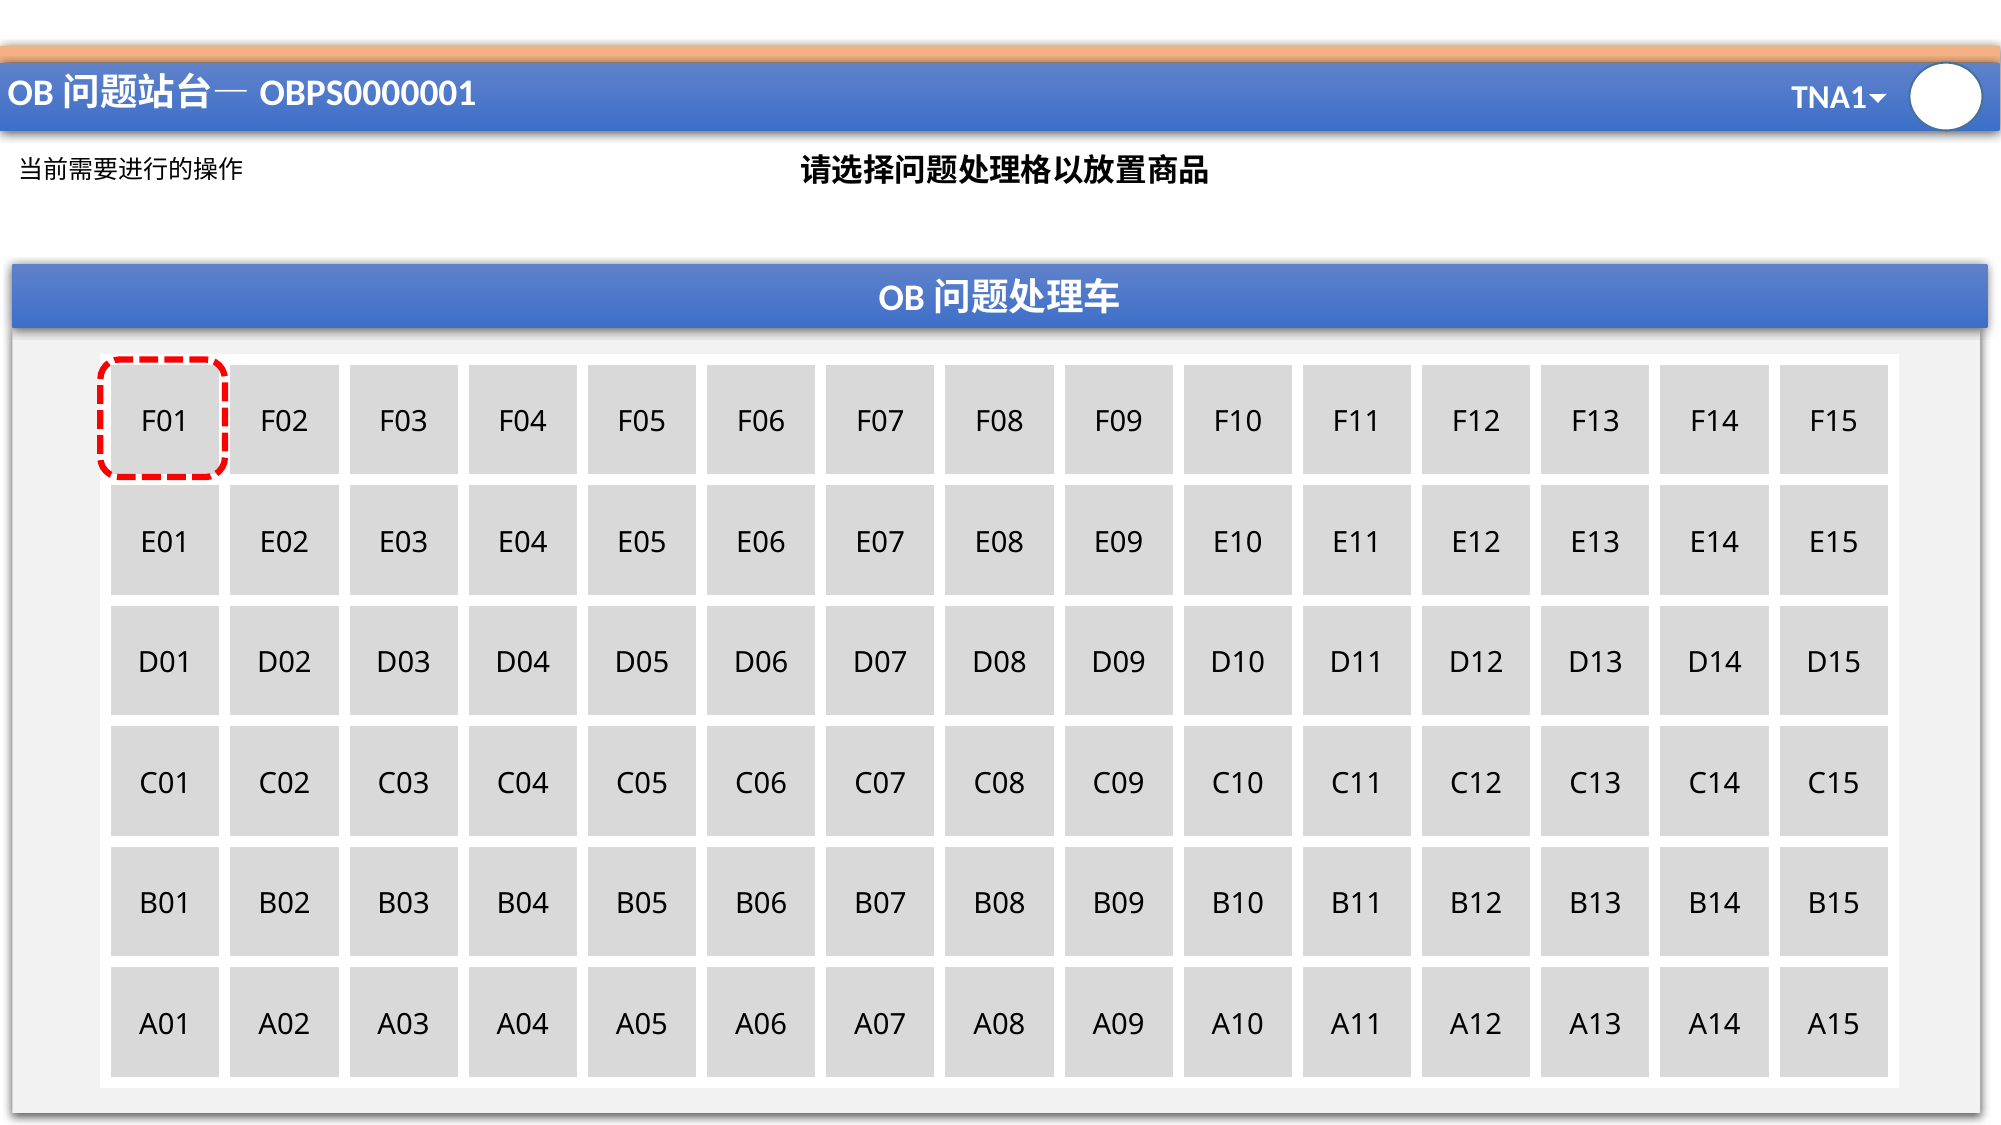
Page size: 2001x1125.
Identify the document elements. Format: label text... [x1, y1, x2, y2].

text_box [12, 264, 1988, 1113]
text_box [3, 136, 2000, 198]
text_box OB问题站台—OBPS0000001 [0, 60, 492, 121]
